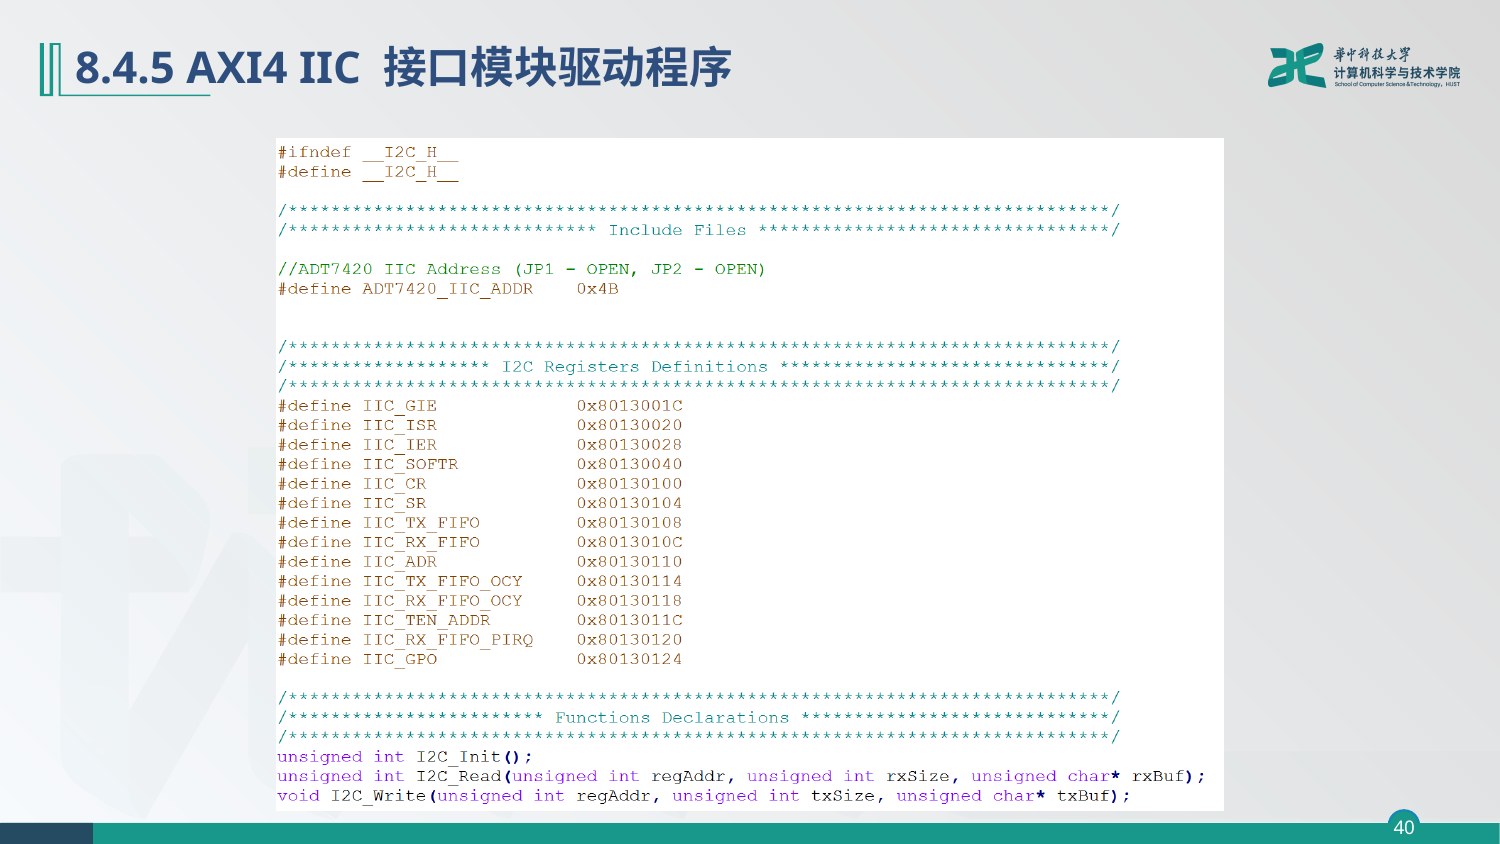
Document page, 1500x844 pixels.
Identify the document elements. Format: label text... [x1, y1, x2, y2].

picture [1354, 43, 1460, 88]
picture [275, 138, 1224, 811]
title 8.4.5 AXI4 IIC 接口模块驱动程序 [60, 31, 1354, 108]
